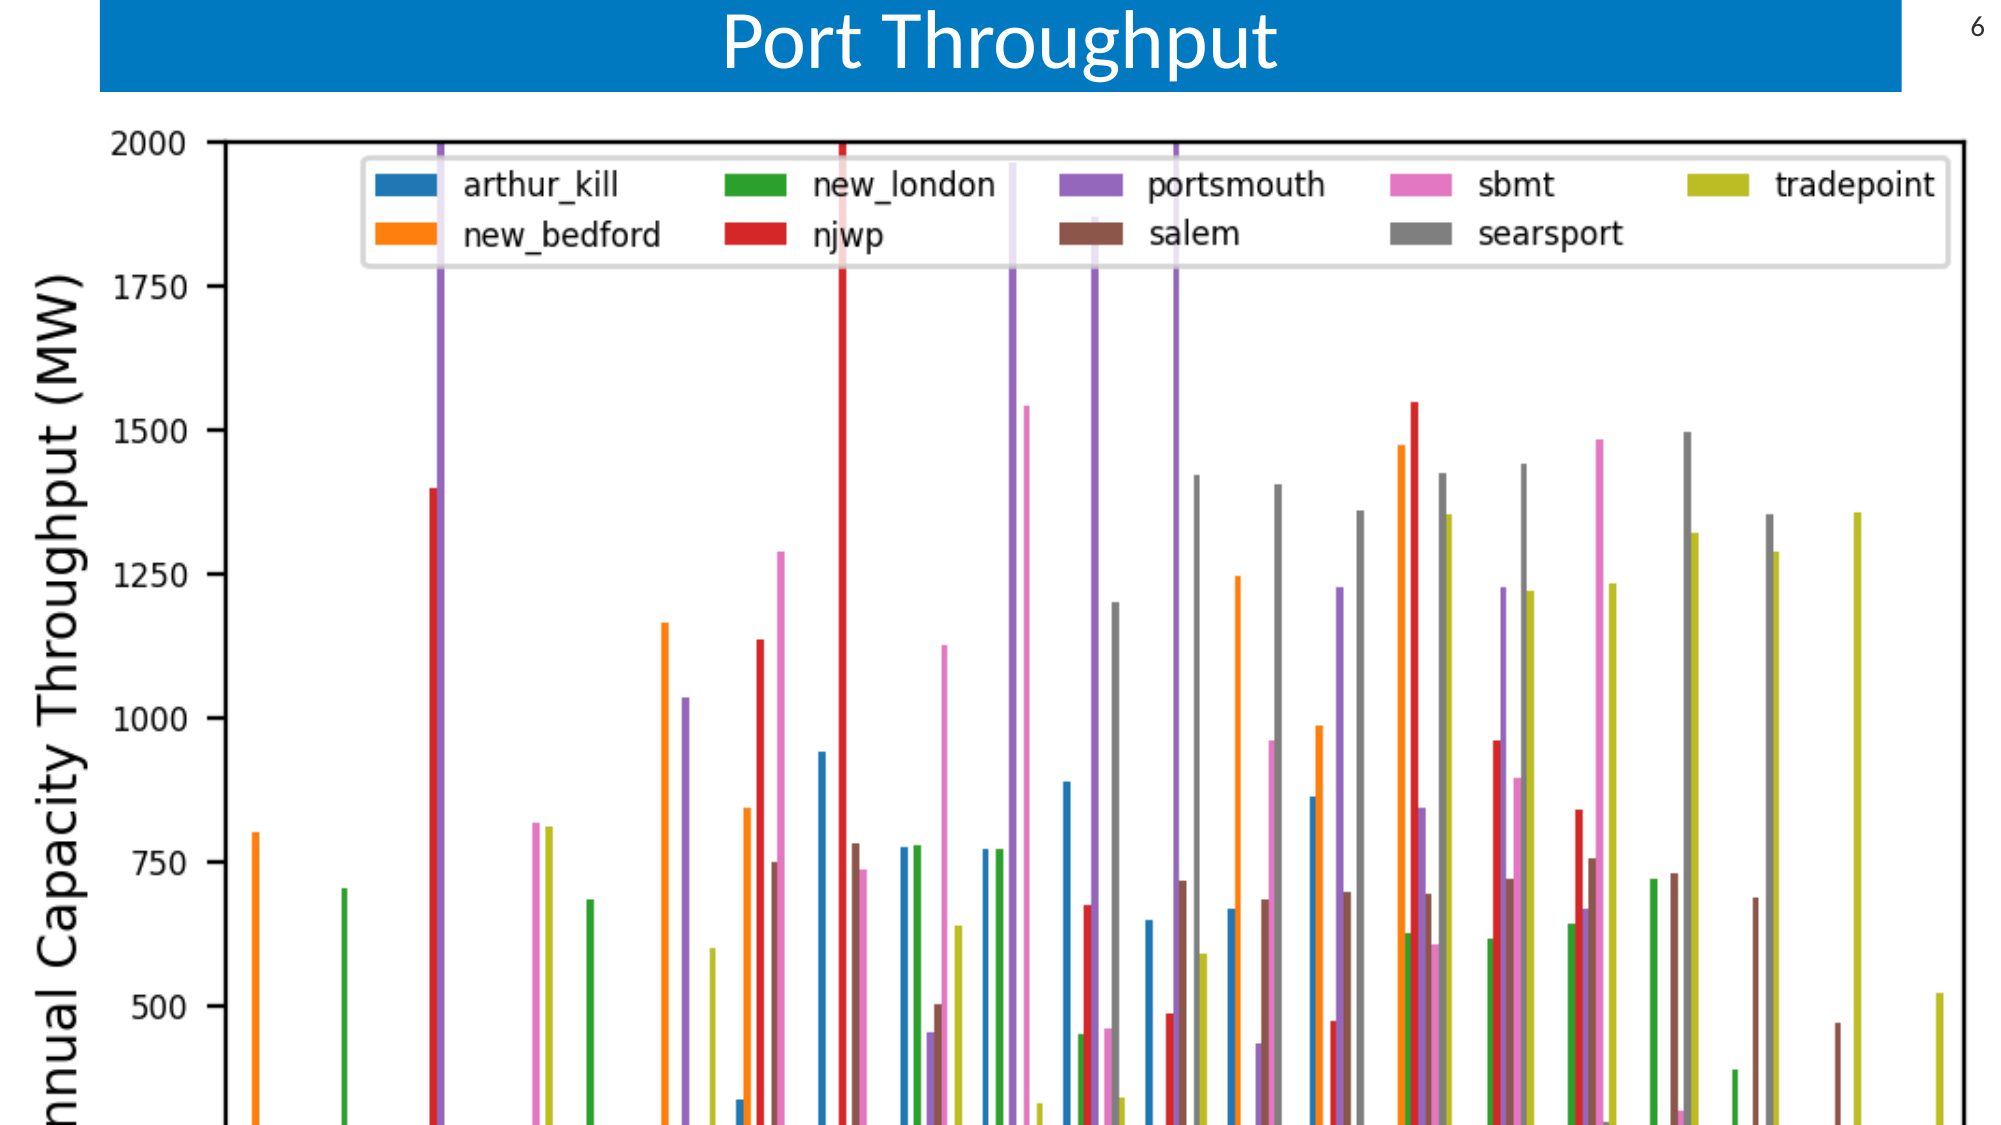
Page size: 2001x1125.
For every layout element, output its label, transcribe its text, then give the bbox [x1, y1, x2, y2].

picture [0, 92, 2000, 1125]
title Port Throughput [99, 0, 1902, 91]
